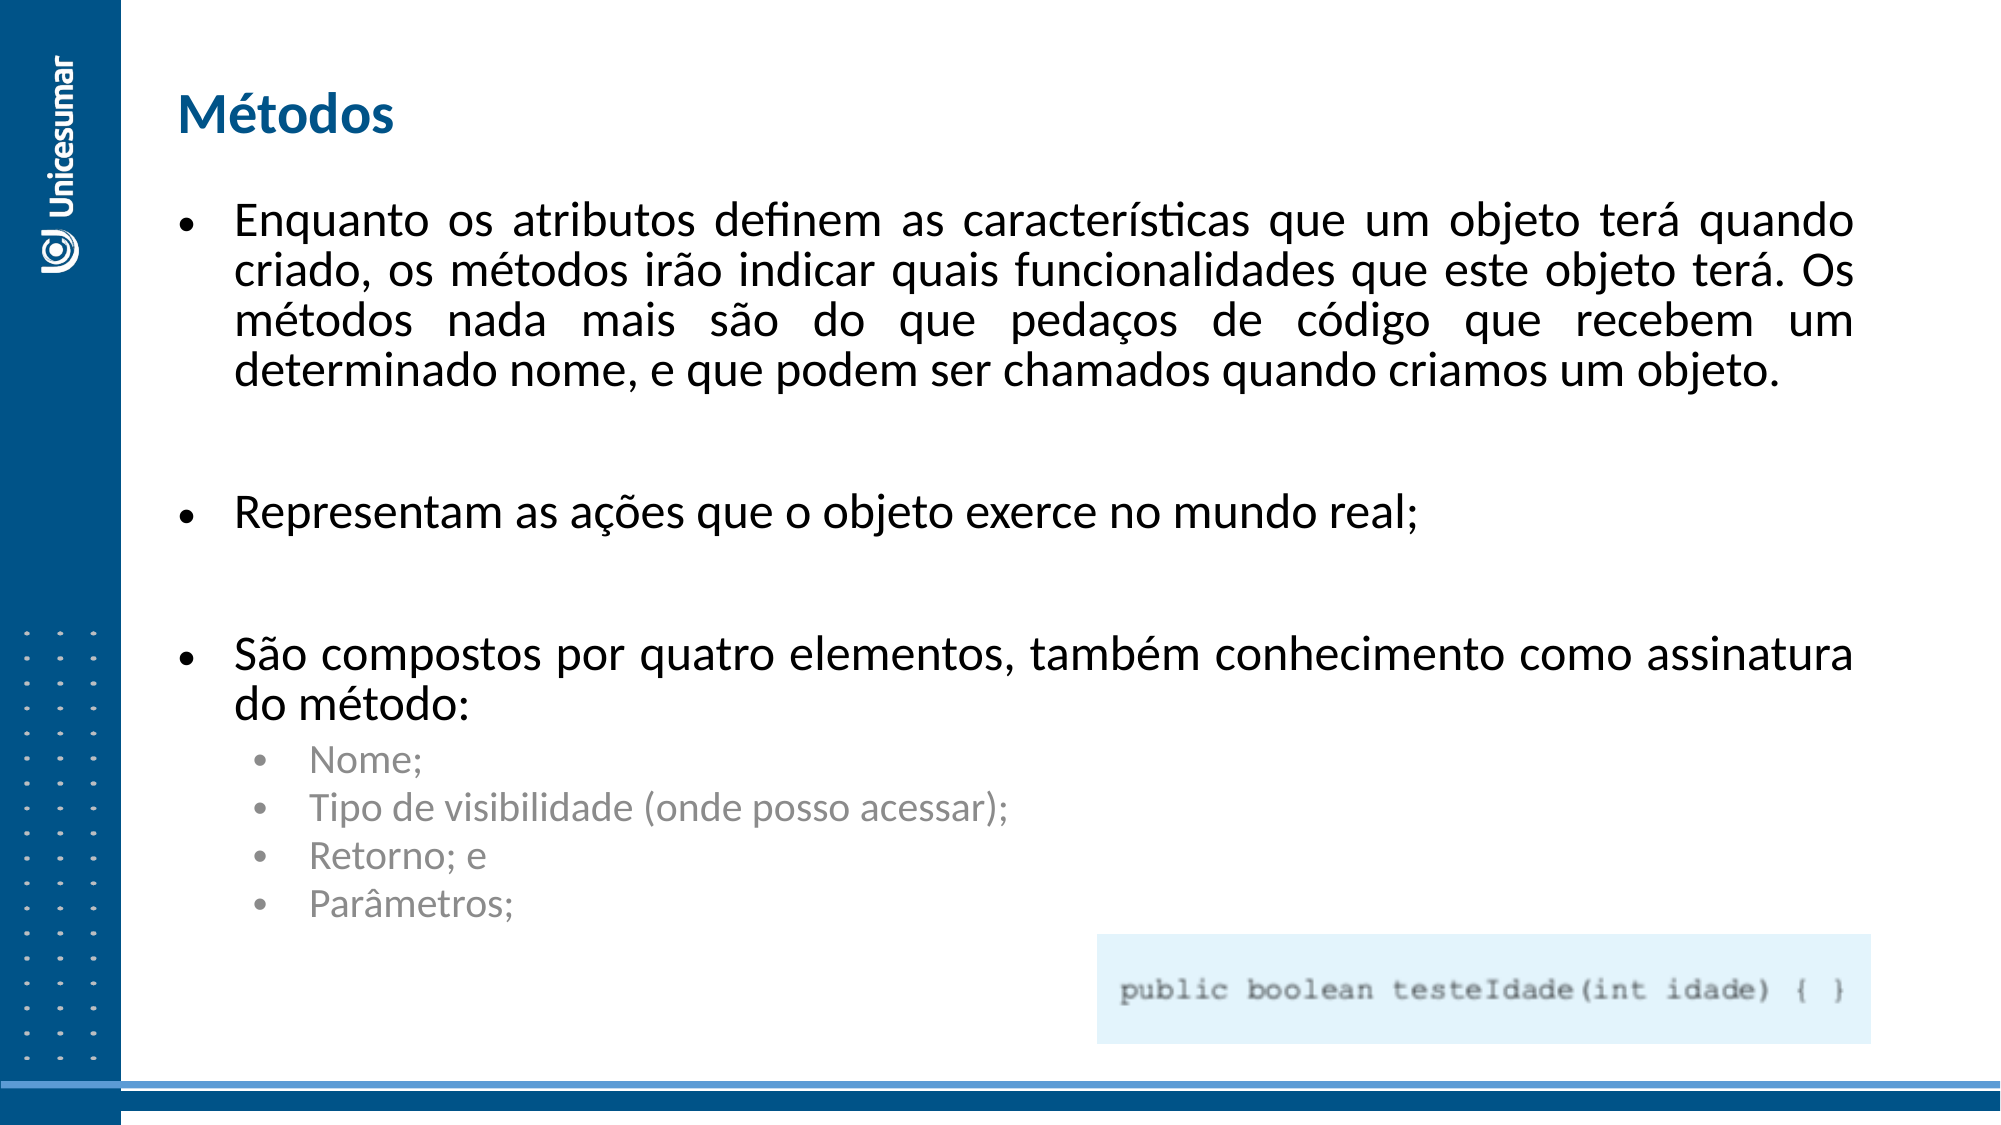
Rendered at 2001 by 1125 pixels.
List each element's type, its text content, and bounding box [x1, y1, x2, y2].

picture [1097, 934, 1871, 1044]
text_box Métodos [162, 81, 1459, 155]
picture [42, 56, 79, 273]
picture [24, 631, 111, 1060]
list Enquanto os atributos definem as características que um objeto terá quando criado, os métodos irão indicar quais funcionalidades que este objeto terá. Os métodos nada mais são do que pedaços de código que recebem um determinado nome, e que podem ser chamados quando criamos um objeto. Representam as ações que o objeto exerce no mundo real; São compostos por quatro elementos, também conhecimento como assinatura do método: Nome; Tipo de visibilidade (onde posso acessar); Retorno; e Parâmetros; [162, 191, 1871, 1075]
